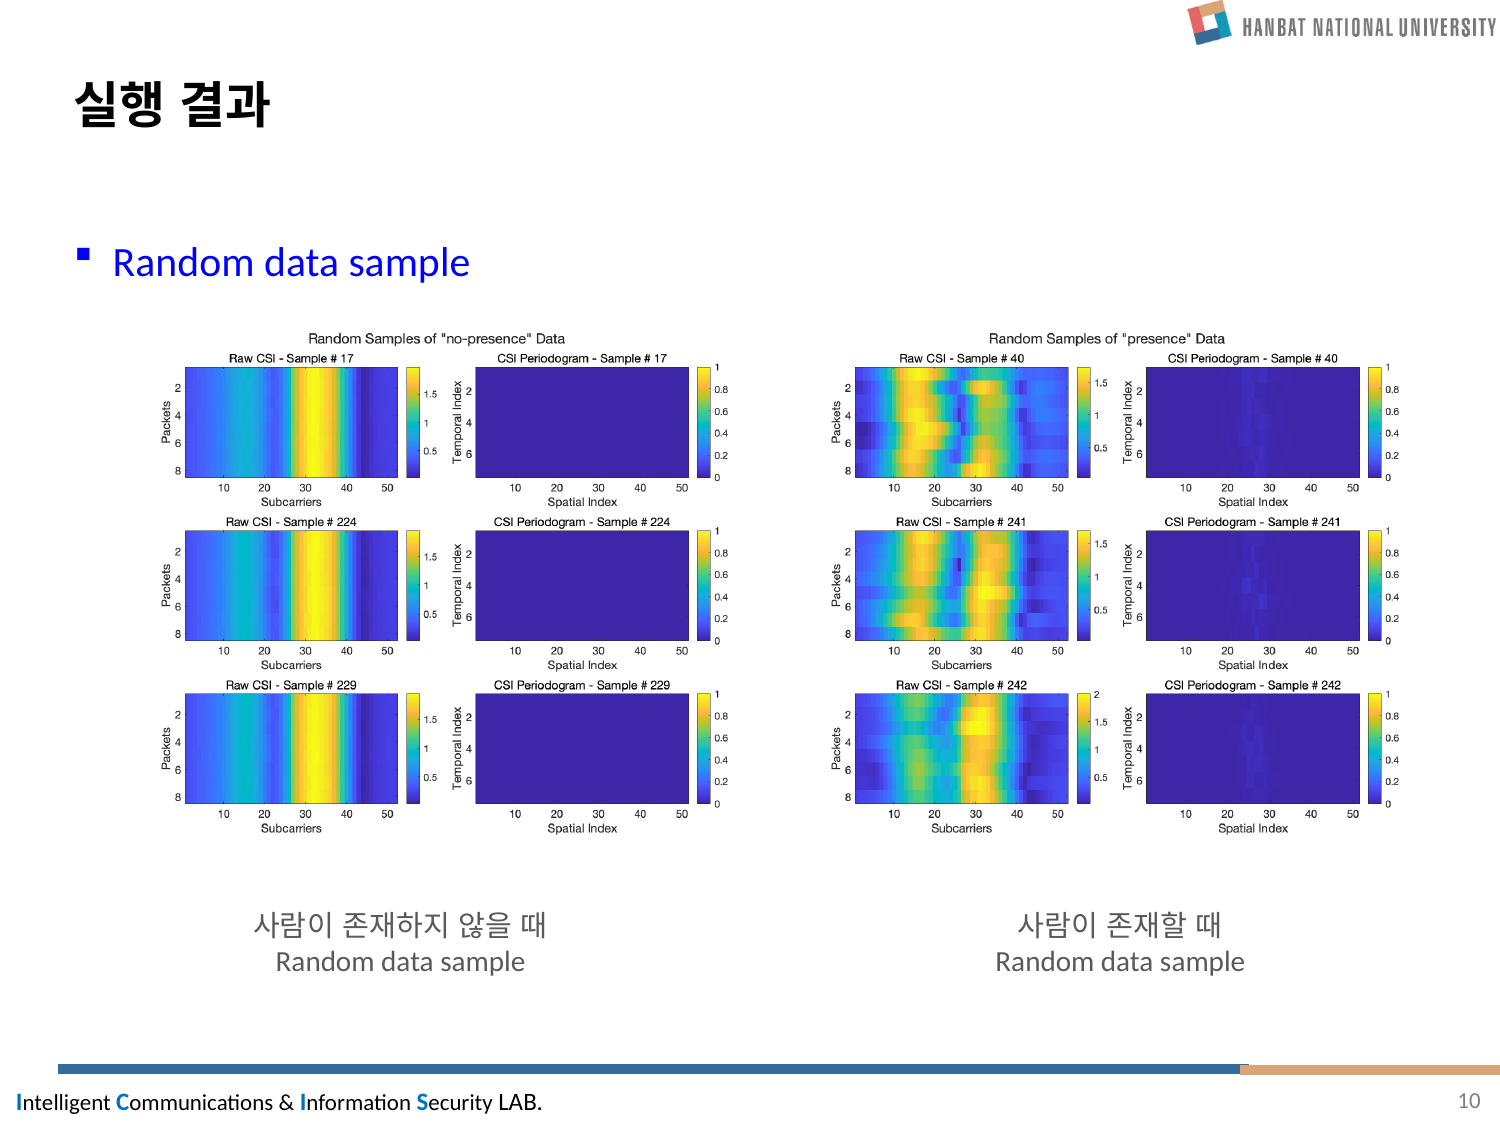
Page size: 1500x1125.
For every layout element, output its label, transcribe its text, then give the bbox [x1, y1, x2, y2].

text_box 사람이 존재하지 않을 때 Random data sample [178, 900, 623, 985]
list Random data sample [59, 177, 1441, 1063]
picture [1187, 0, 1496, 45]
text_box 사람이 존재할 때 Random data sample [898, 900, 1342, 985]
title 실행 결과 [59, 29, 1441, 148]
picture [770, 321, 1421, 863]
picture [100, 321, 750, 863]
slide_number 10 [1158, 1077, 1496, 1125]
